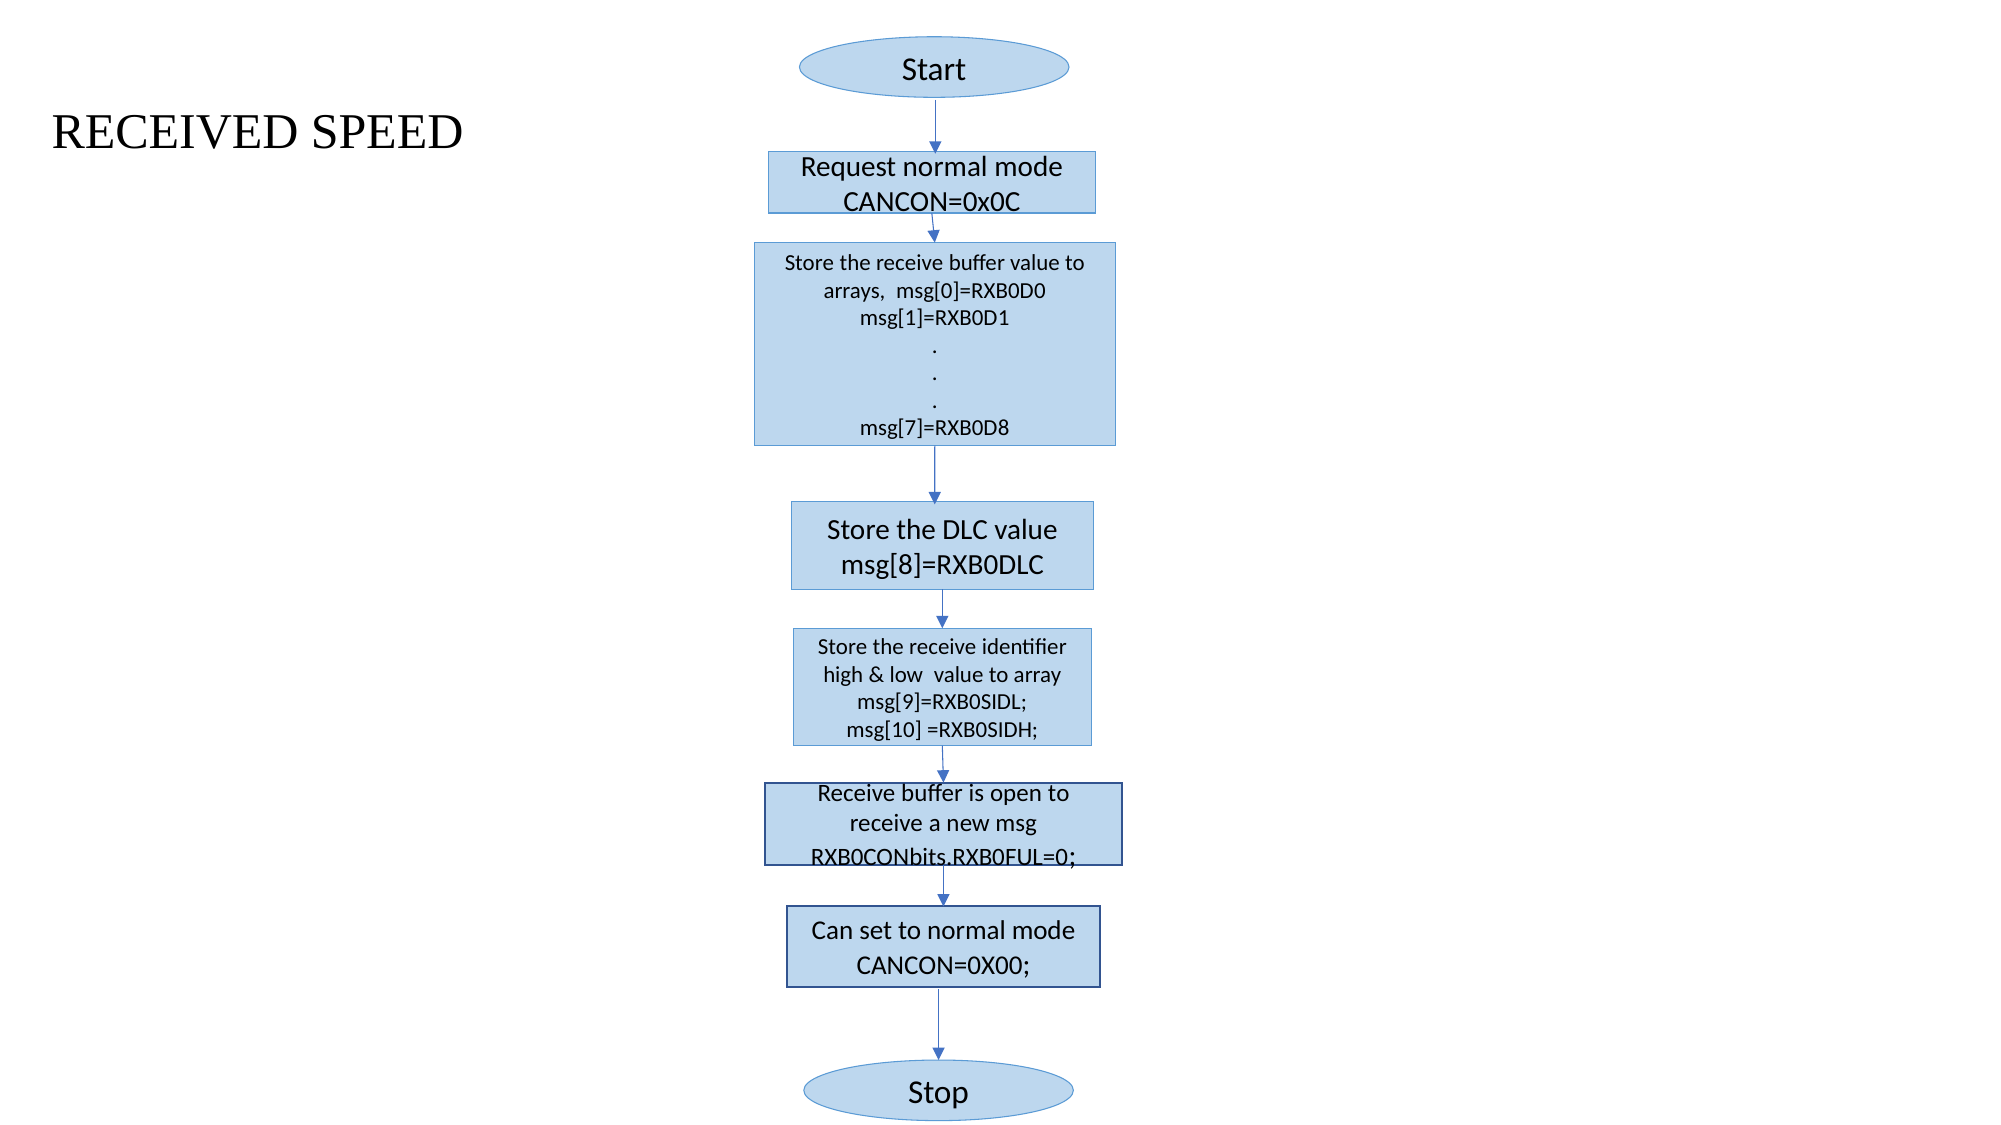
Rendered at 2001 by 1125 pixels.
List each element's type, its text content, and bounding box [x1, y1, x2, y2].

text_box Request normal mode CANCON=0x0C [768, 151, 1096, 214]
text_box Store the receive identifier high & low value to array msg[9]=RXB0SIDL; msg[10] =RXB0SIDH; [793, 628, 1092, 746]
text_box Store the DLC value msg[8]=RXB0DLC [791, 501, 1094, 590]
text_box Stop [803, 1059, 1074, 1122]
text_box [931, 213, 935, 243]
text_box Receive buffer is open to receive a new msg RXB0CONbits.RXB0FUL=0; [764, 782, 1123, 866]
text_box RECEIVED SPEED [36, 91, 540, 167]
text_box Start [798, 36, 1070, 98]
text_box Store the receive buffer value to arrays, msg[0]=RXB0D0 msg[1]=RXB0D1 . . . msg[7]=RXB0D8 [754, 242, 1116, 446]
text_box Can set to normal mode CANCON=0X00; [786, 905, 1101, 988]
